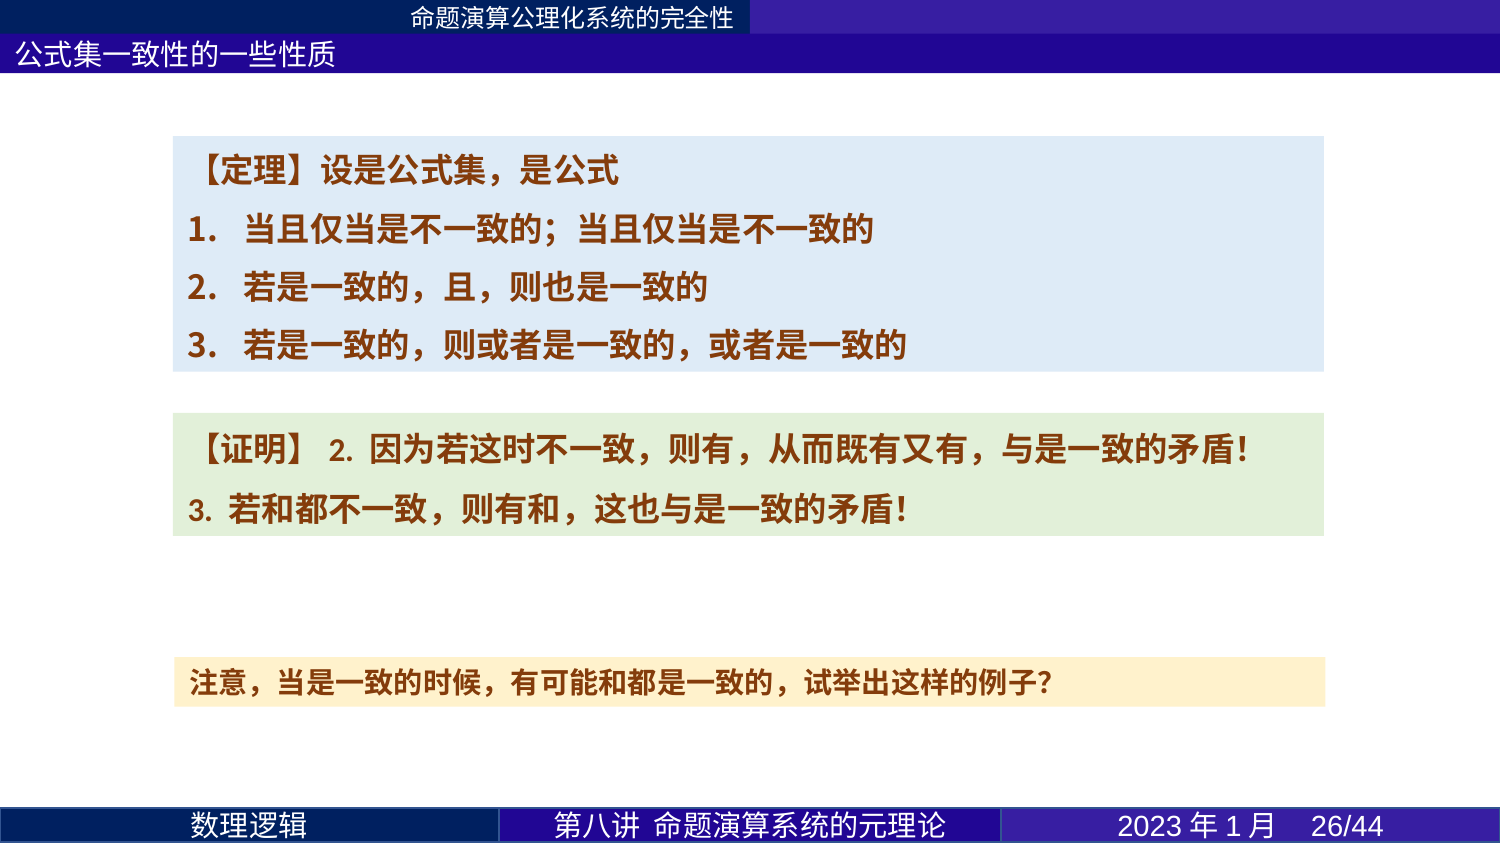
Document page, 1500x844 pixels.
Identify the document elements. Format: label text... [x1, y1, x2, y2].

text_box 2023年1月 26/44 [1000, 807, 1500, 843]
text_box [749, 0, 1500, 33]
text_box 数理逻辑 [0, 807, 498, 843]
text_box 公式集一致性的一些性质 [0, 33, 1500, 74]
text_box 命题演算公理化系统的完全性 [0, 0, 749, 33]
text_box 第八讲 命题演算系统的元理论 [498, 807, 1000, 843]
